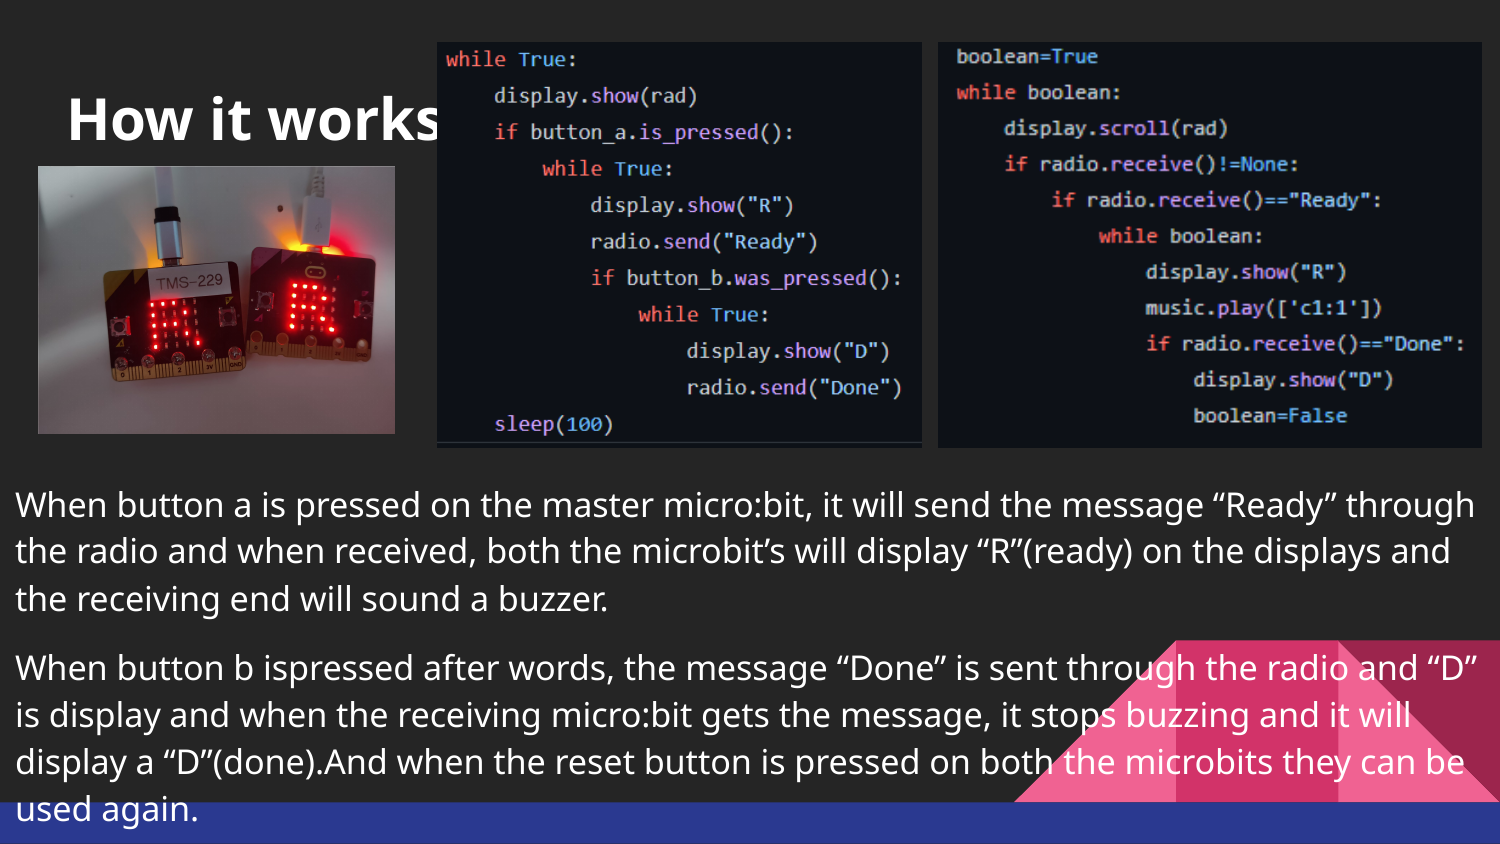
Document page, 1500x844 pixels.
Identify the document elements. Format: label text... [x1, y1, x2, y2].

picture [937, 41, 1483, 448]
picture [39, 121, 395, 479]
title How it works [51, 67, 431, 167]
list When button a is pressed on the master micro:bit, it will send the message “Ready” through the radio and when received, both the microbit’s will display “R”(ready) on the displays and the receiving end will sound a buzzer. When button b ispressed after words, the message “Done” is sent through the radio and “D” is display and when the receiving micro:bit gets the message, it stops buzzing and it will display a “D”(done).And when the reset button is pressed on both the microbits they can be used again. [0, 461, 1500, 844]
picture [436, 41, 922, 448]
title How it works [926, 67, 932, 167]
